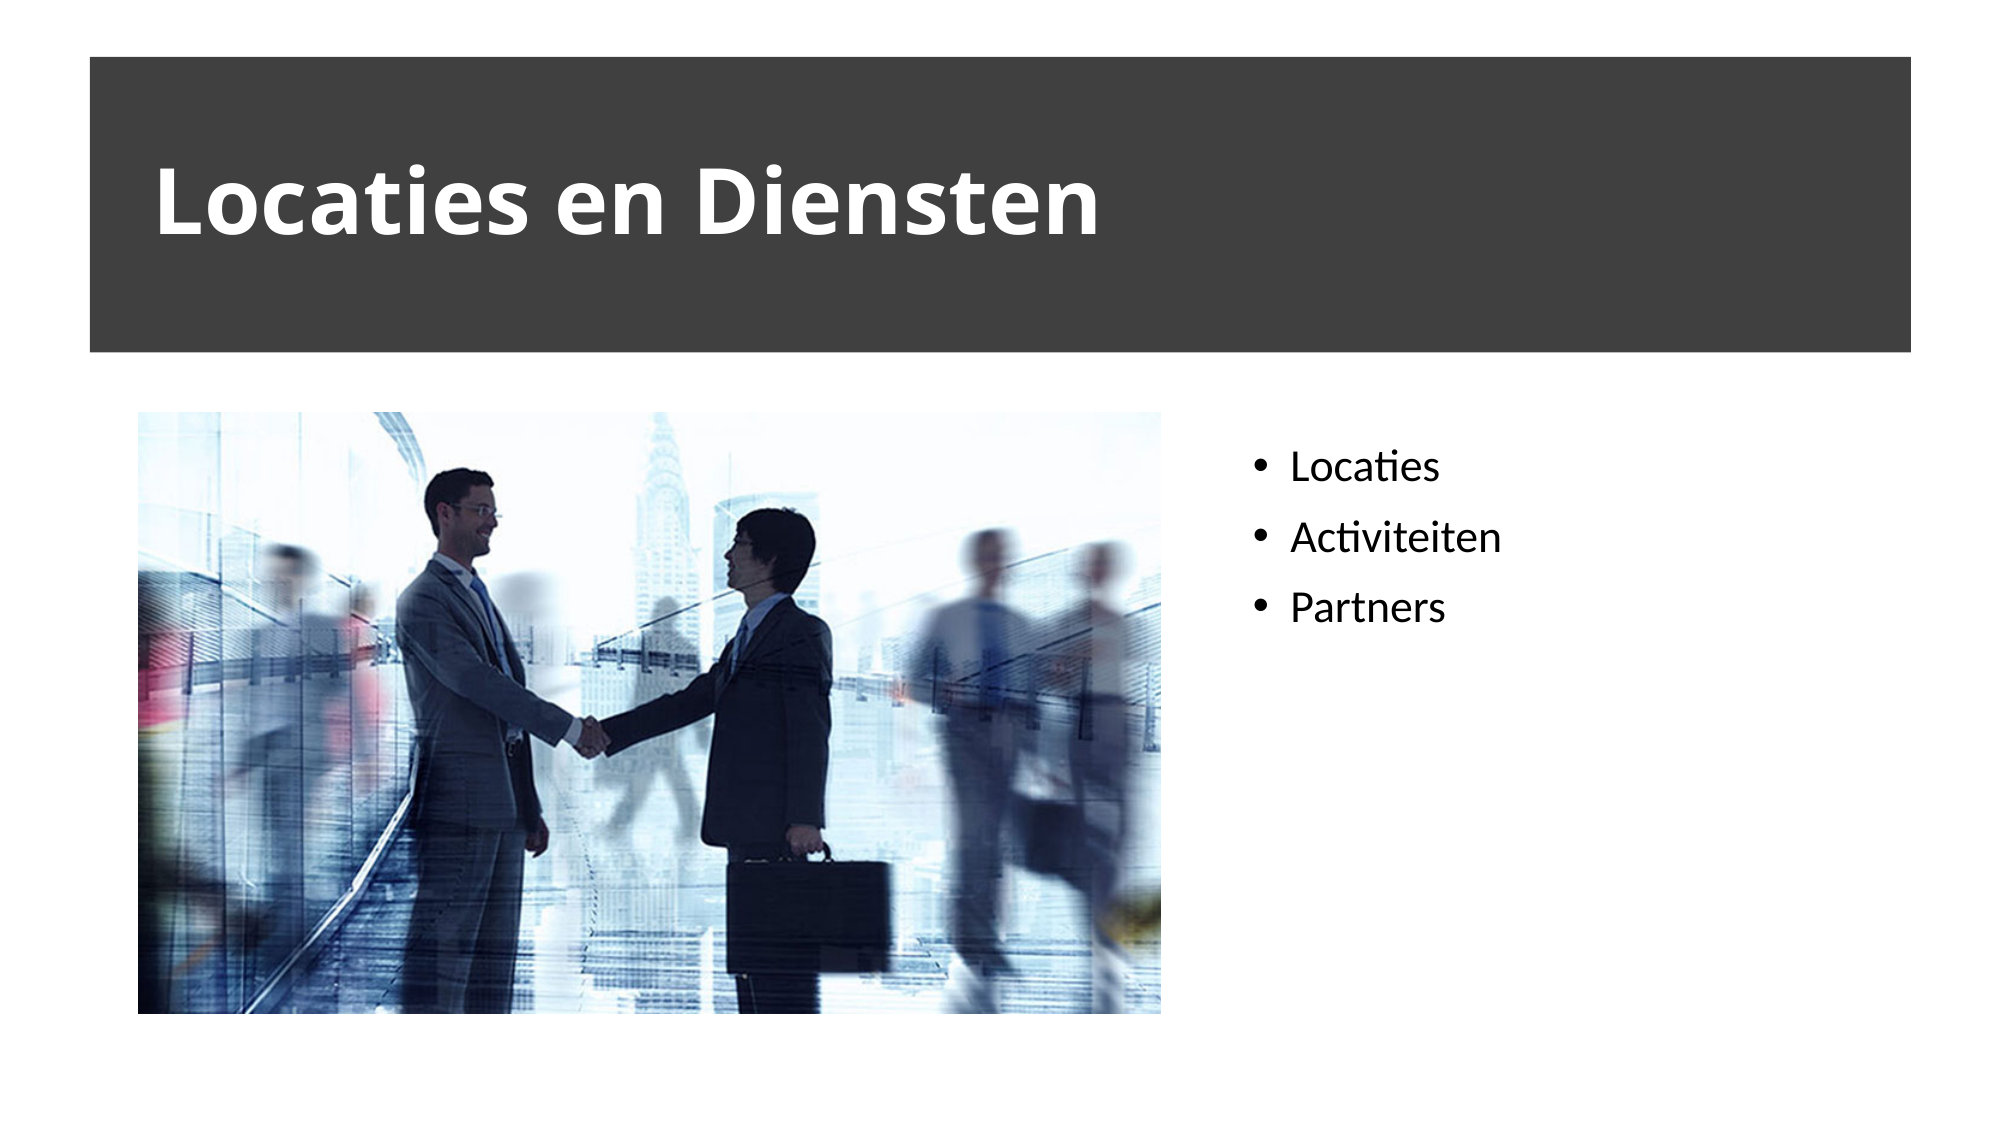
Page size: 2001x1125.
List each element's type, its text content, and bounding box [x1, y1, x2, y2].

text_box [89, 56, 1912, 353]
title Locaties en Diensten [137, 96, 1863, 314]
list Locaties Activiteiten Partners [1237, 412, 1862, 1014]
picture [137, 412, 1161, 1014]
